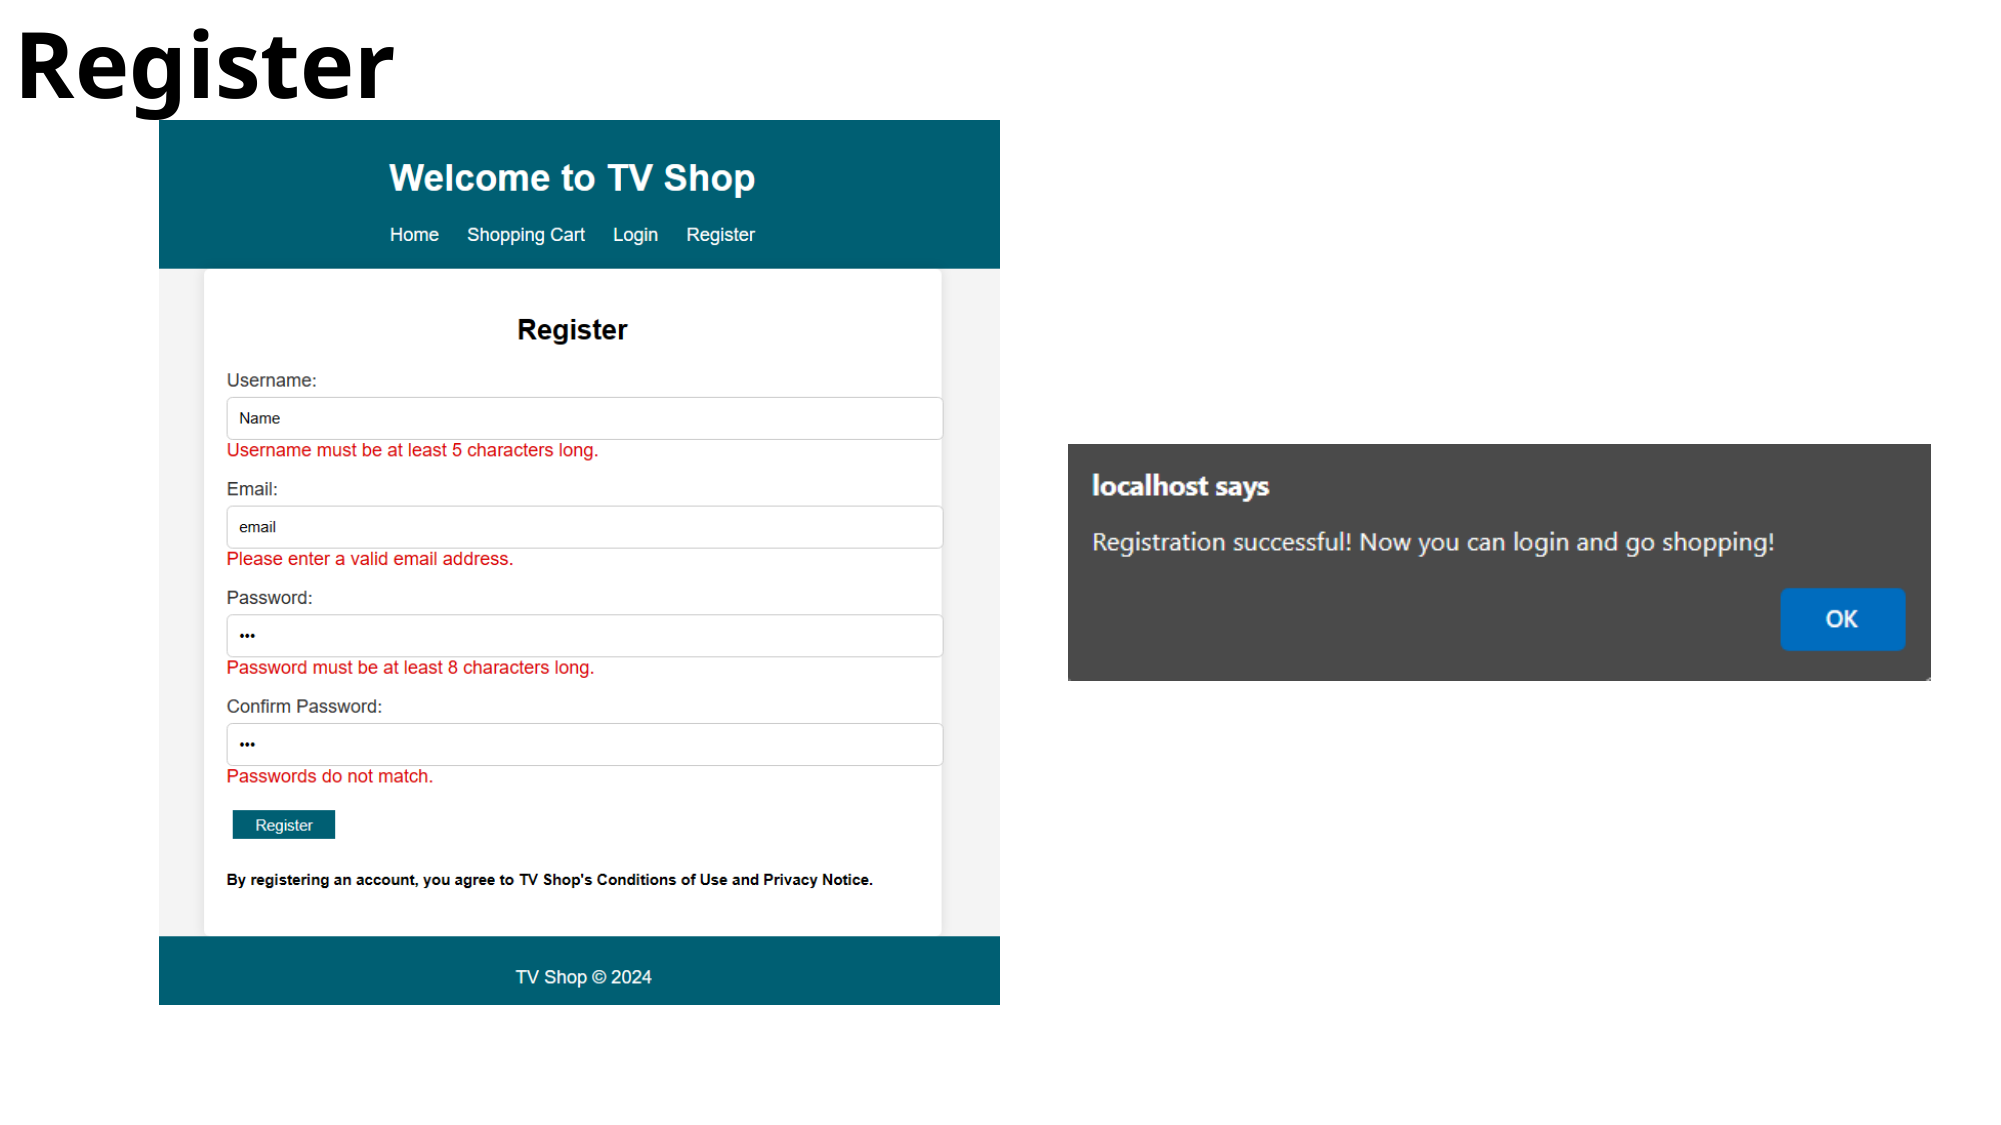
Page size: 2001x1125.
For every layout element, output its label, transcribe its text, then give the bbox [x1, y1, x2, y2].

picture [159, 120, 1001, 1005]
text_box Register [0, 0, 596, 125]
picture [1067, 443, 1932, 681]
